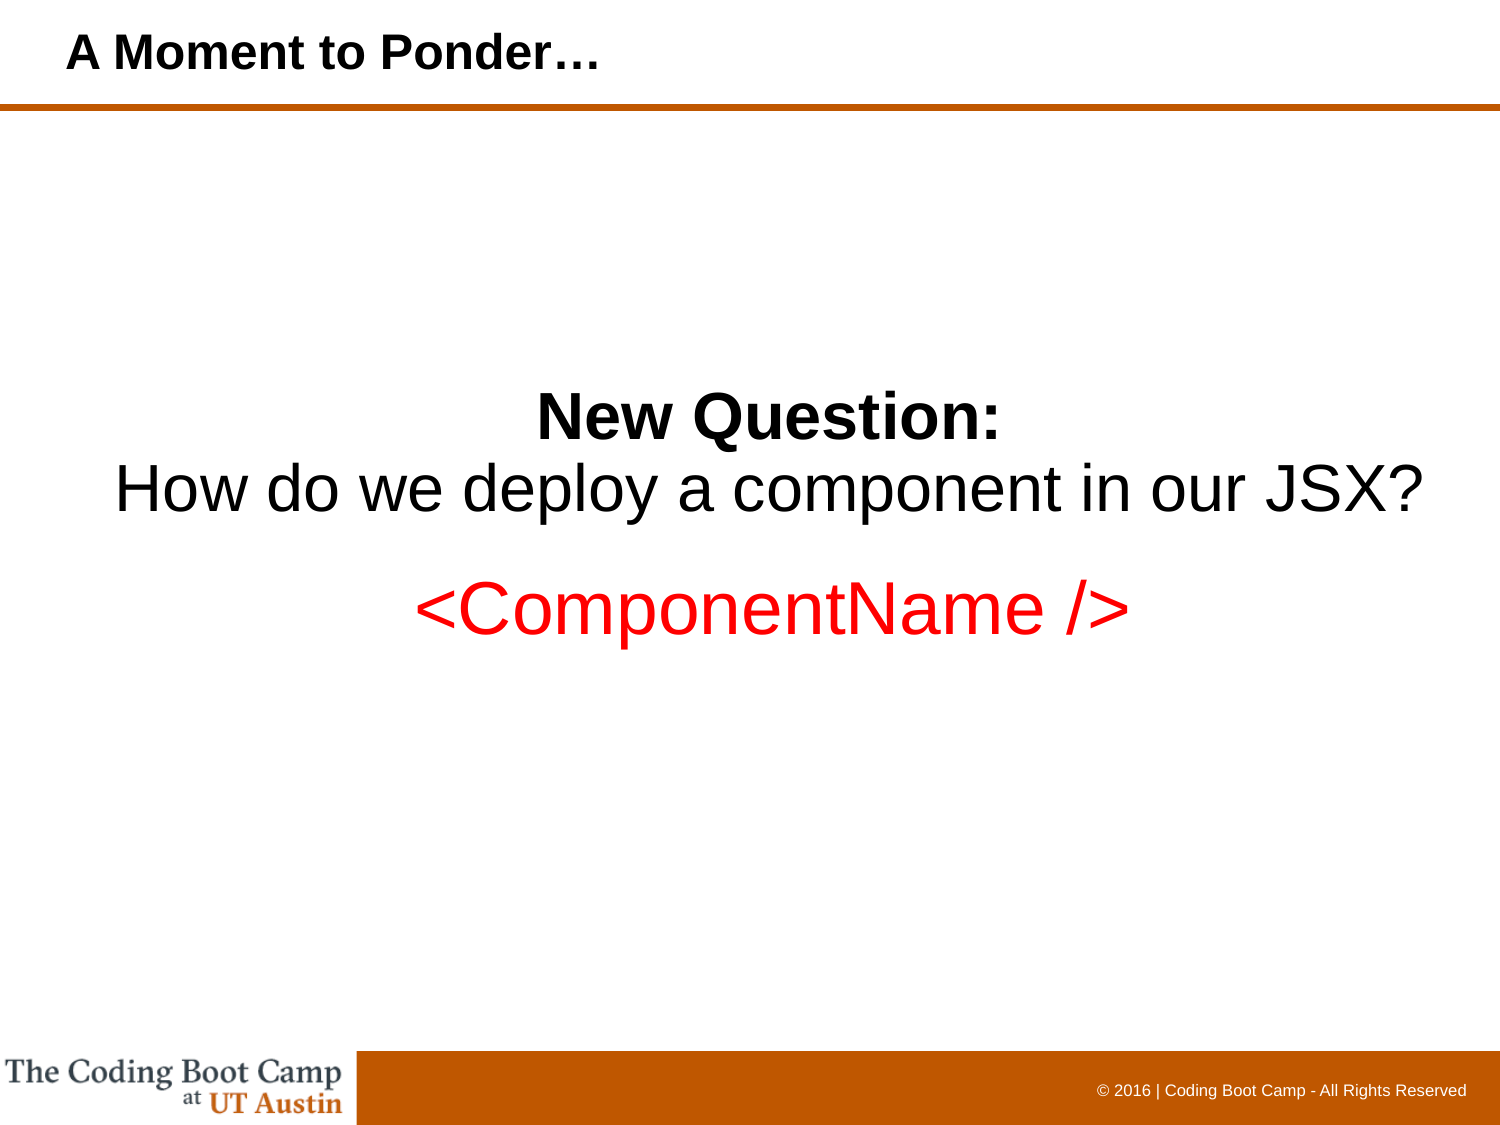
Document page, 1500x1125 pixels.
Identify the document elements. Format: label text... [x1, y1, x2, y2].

title A Moment to Ponder… [50, 0, 948, 108]
picture [0, 1050, 357, 1125]
text_box New Question: How do we deploy a component in our JSX? [47, 374, 1456, 613]
text_box <ComponentName /> [49, 562, 1459, 781]
